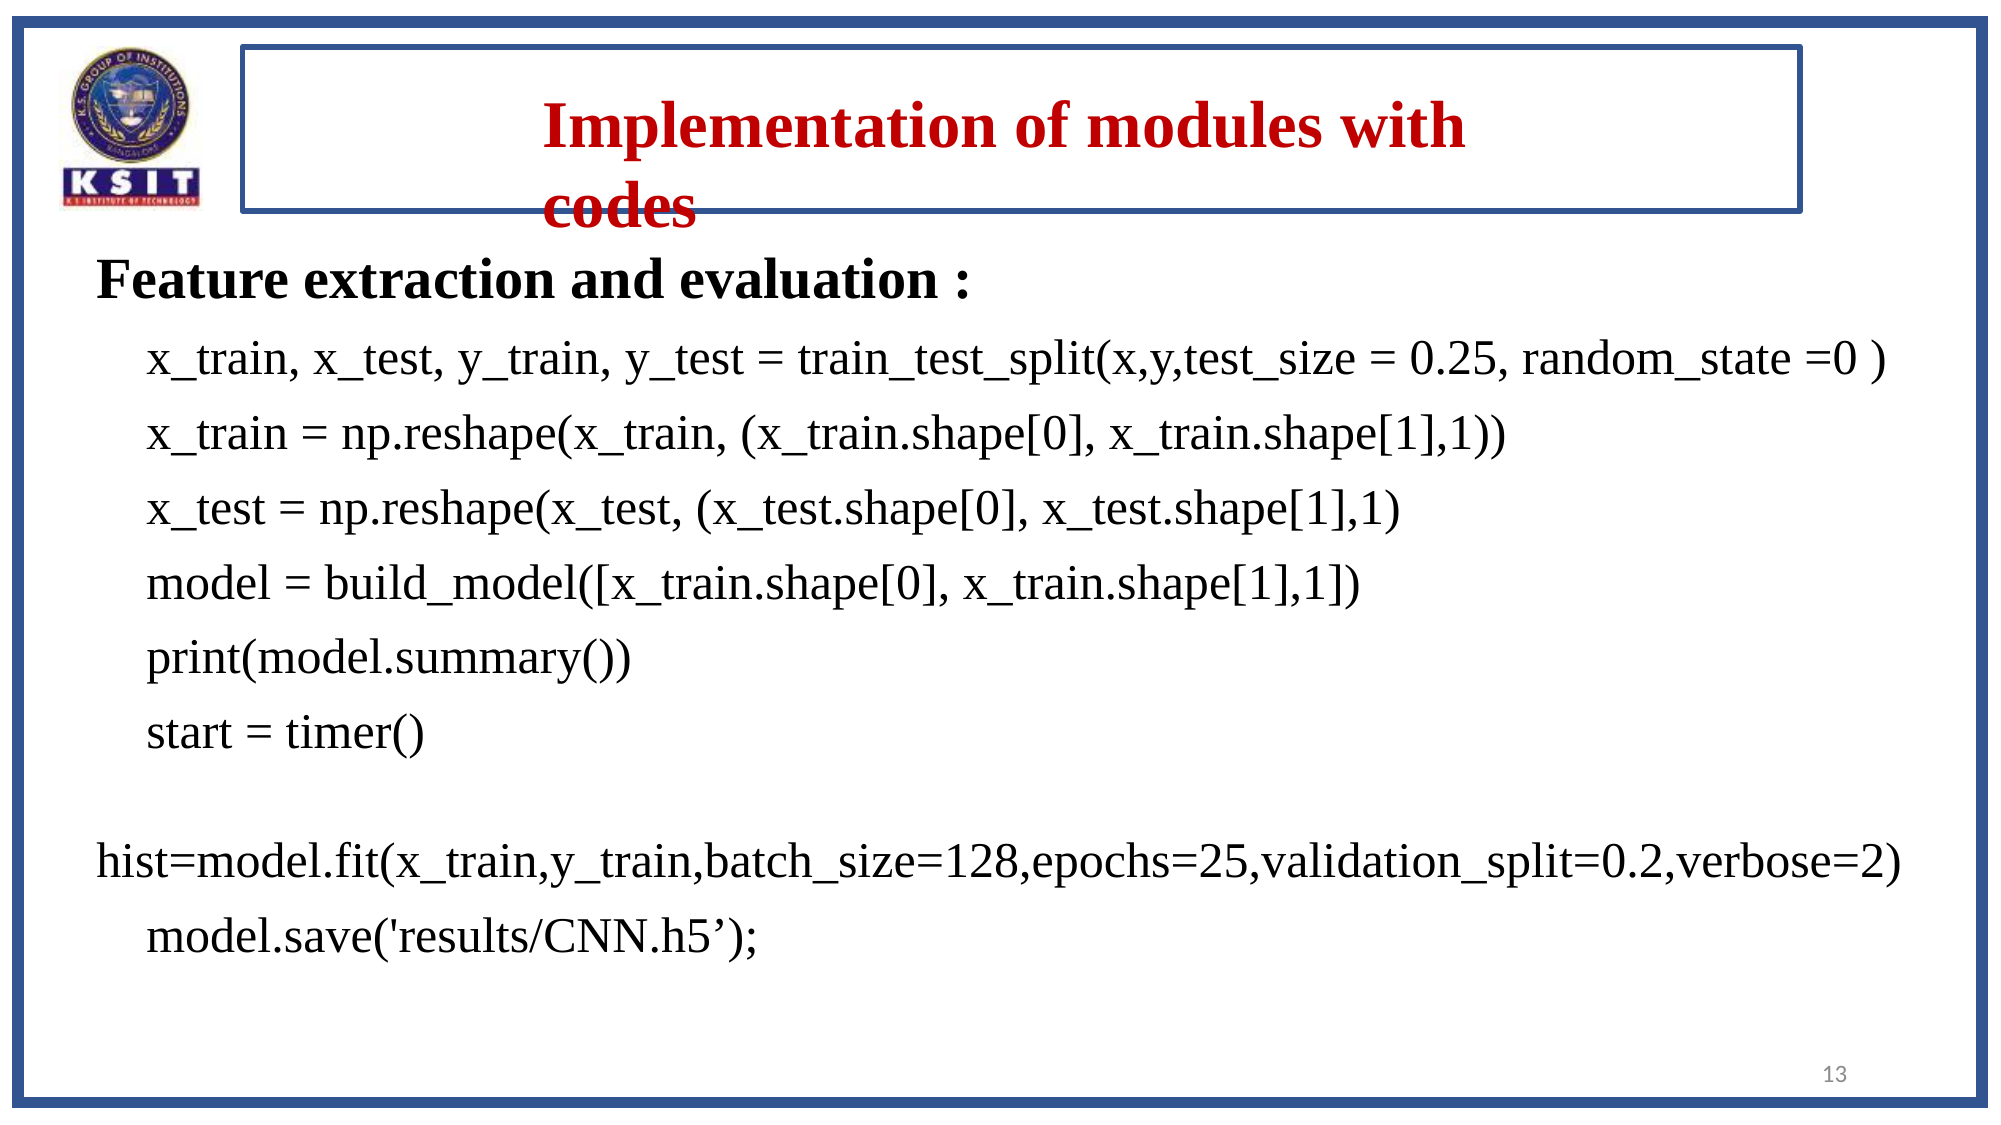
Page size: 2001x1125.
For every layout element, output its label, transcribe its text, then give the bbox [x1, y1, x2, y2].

text_box Implementation of modules with codes [527, 73, 1655, 249]
picture [59, 46, 203, 211]
text_box [17, 21, 1983, 1104]
